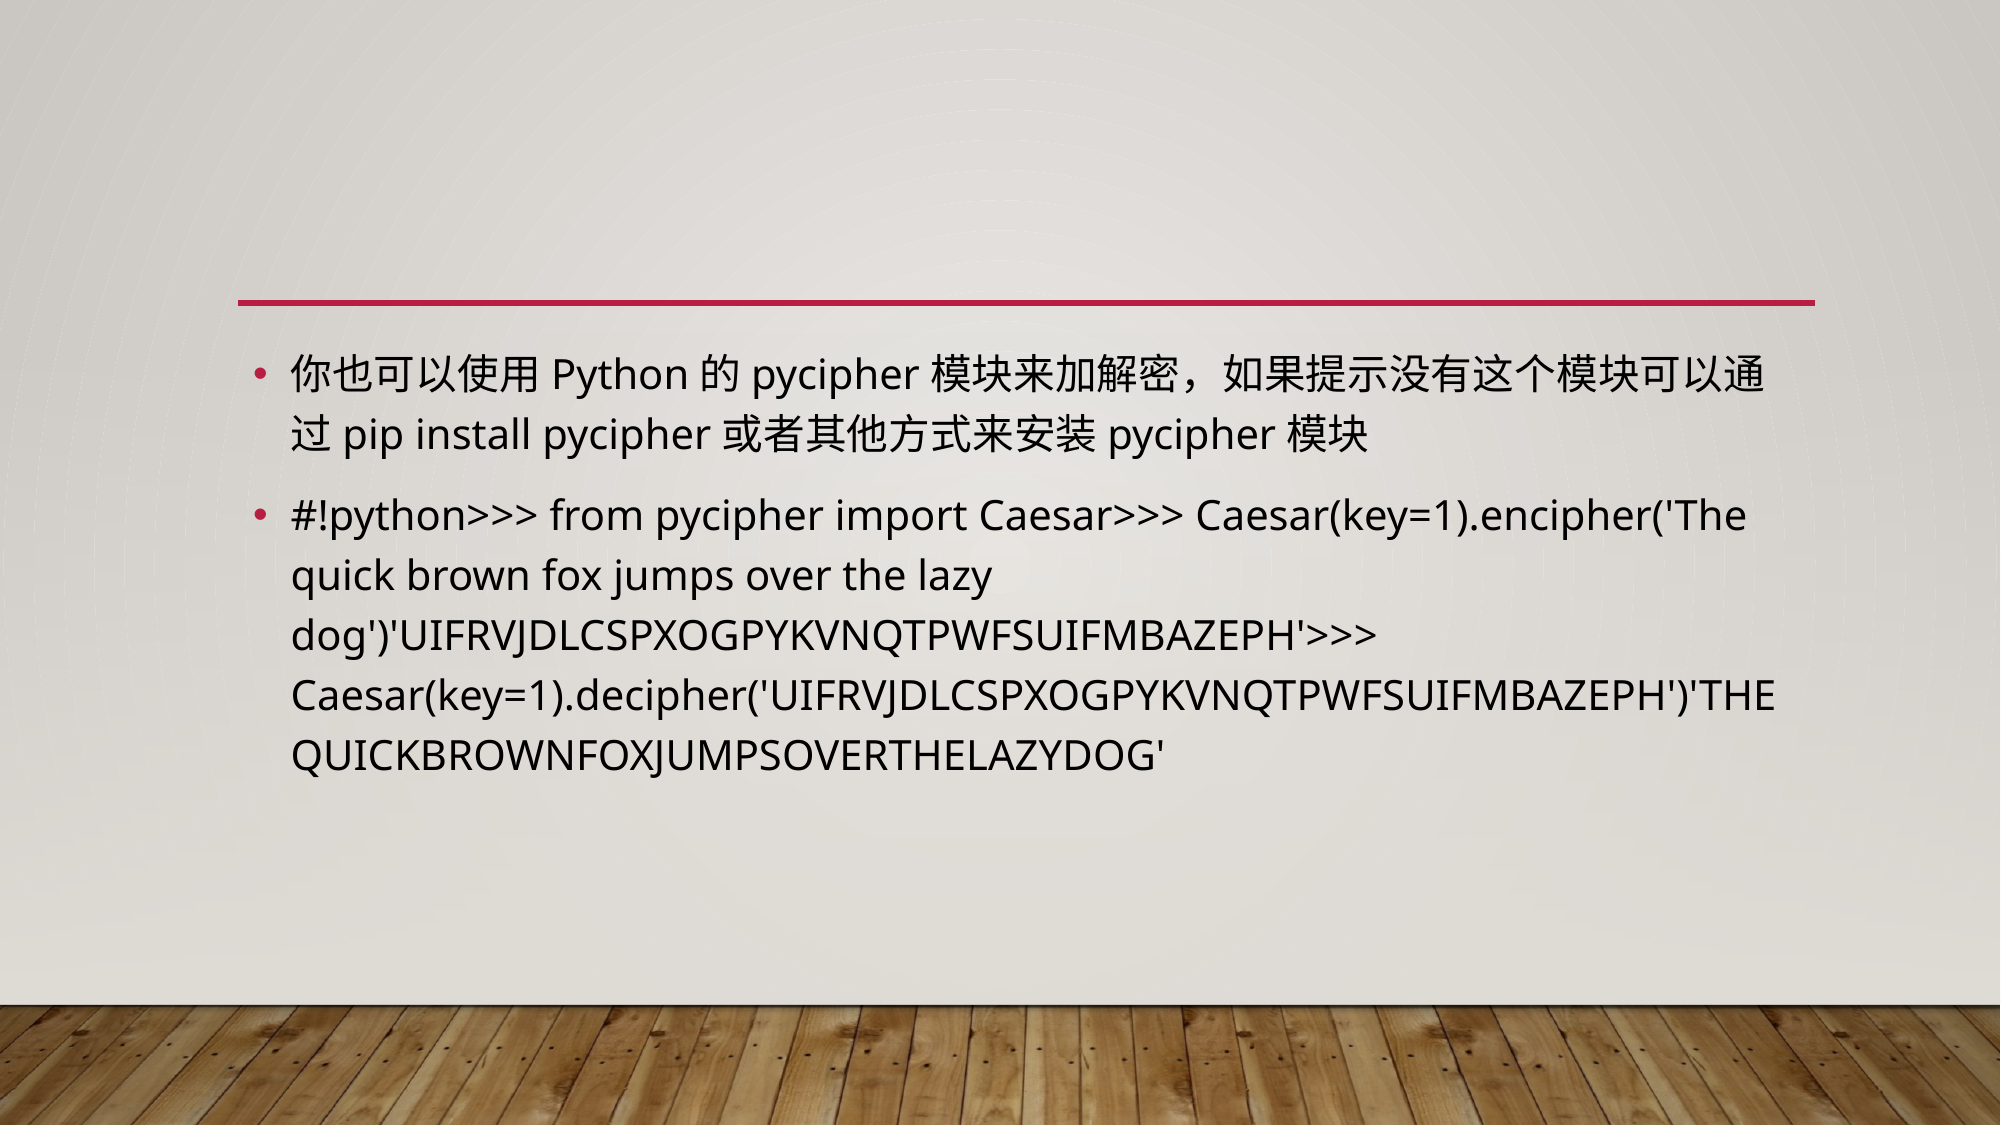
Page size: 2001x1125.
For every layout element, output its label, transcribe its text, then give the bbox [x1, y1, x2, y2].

list 你也可以使用Python的pycipher模块来加解密，如果提示没有这个模块可以通过pip install pycipher或者其他方式来安装pycipher模块 #!python>>> from pycipher import Caesar>>> Caesar(key=1).encipher('The quick brown fox jumps over the lazy dog')'UIFRVJDLCSPXOGPYKVNQTPWFSUIFMBAZEPH'>>> Caesar(key=1).decipher('UIFRVJDLCSPXOGPYKVNQTPWFSUIFMBAZEPH')'THEQUICKBROWNFOXJUMPSOVERTHELAZYDOG' [238, 330, 1814, 897]
picture [0, 1005, 2000, 1125]
